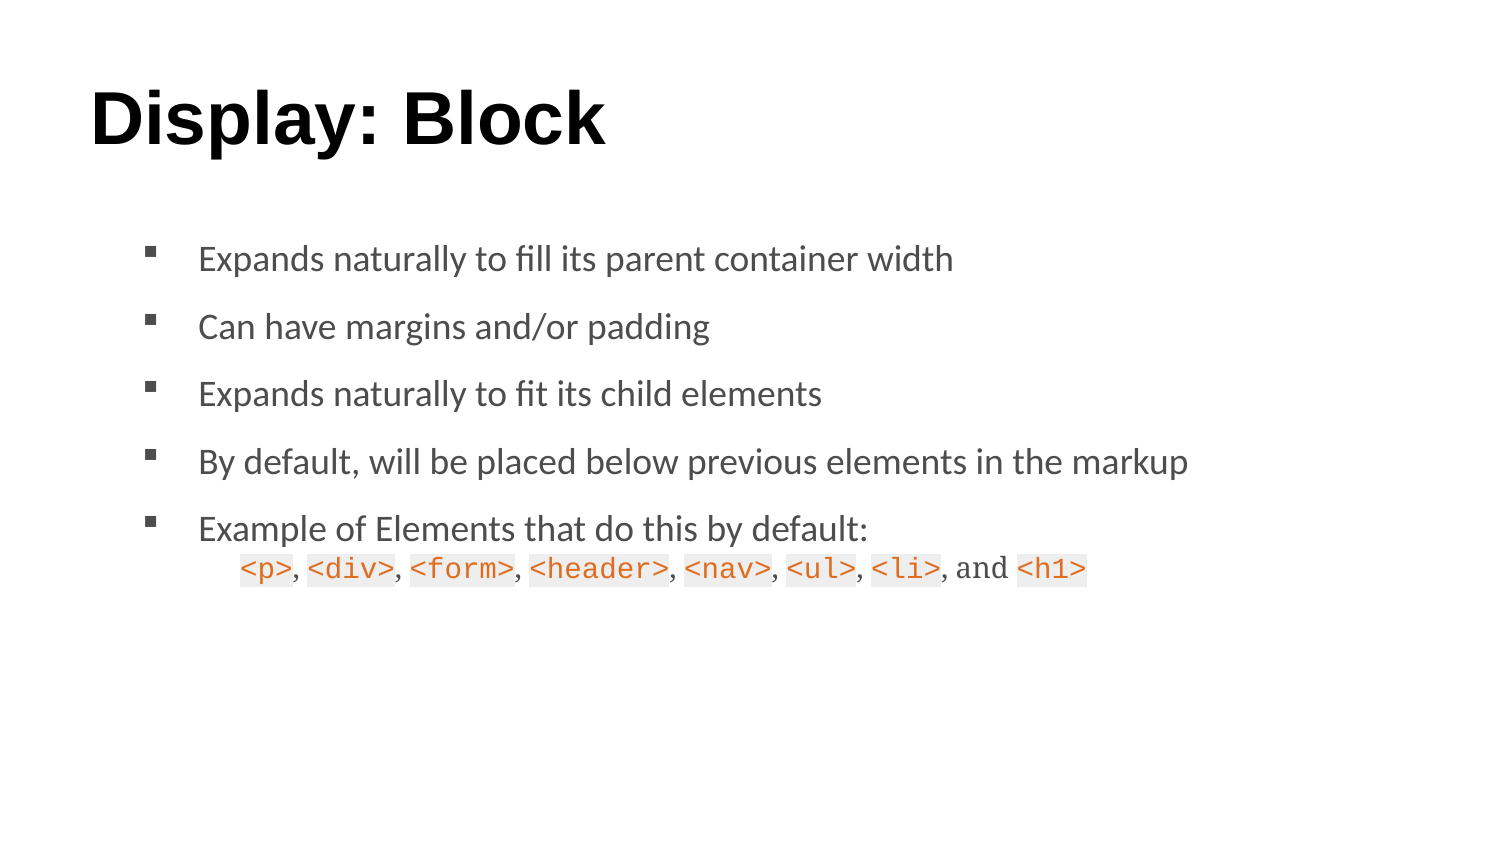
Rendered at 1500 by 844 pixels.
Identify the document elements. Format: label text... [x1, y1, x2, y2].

title Display: Block [75, 33, 1425, 175]
list Expands naturally to fill its parent container width Can have margins and/or padding Expands naturally to fit its child elements By default, will be placed below previous elements in the markup Example of Elements that do this by default: <p>, <div>, <form>, <header>, <nav>, <ul>, <li>, and <h1> [75, 196, 1425, 808]
